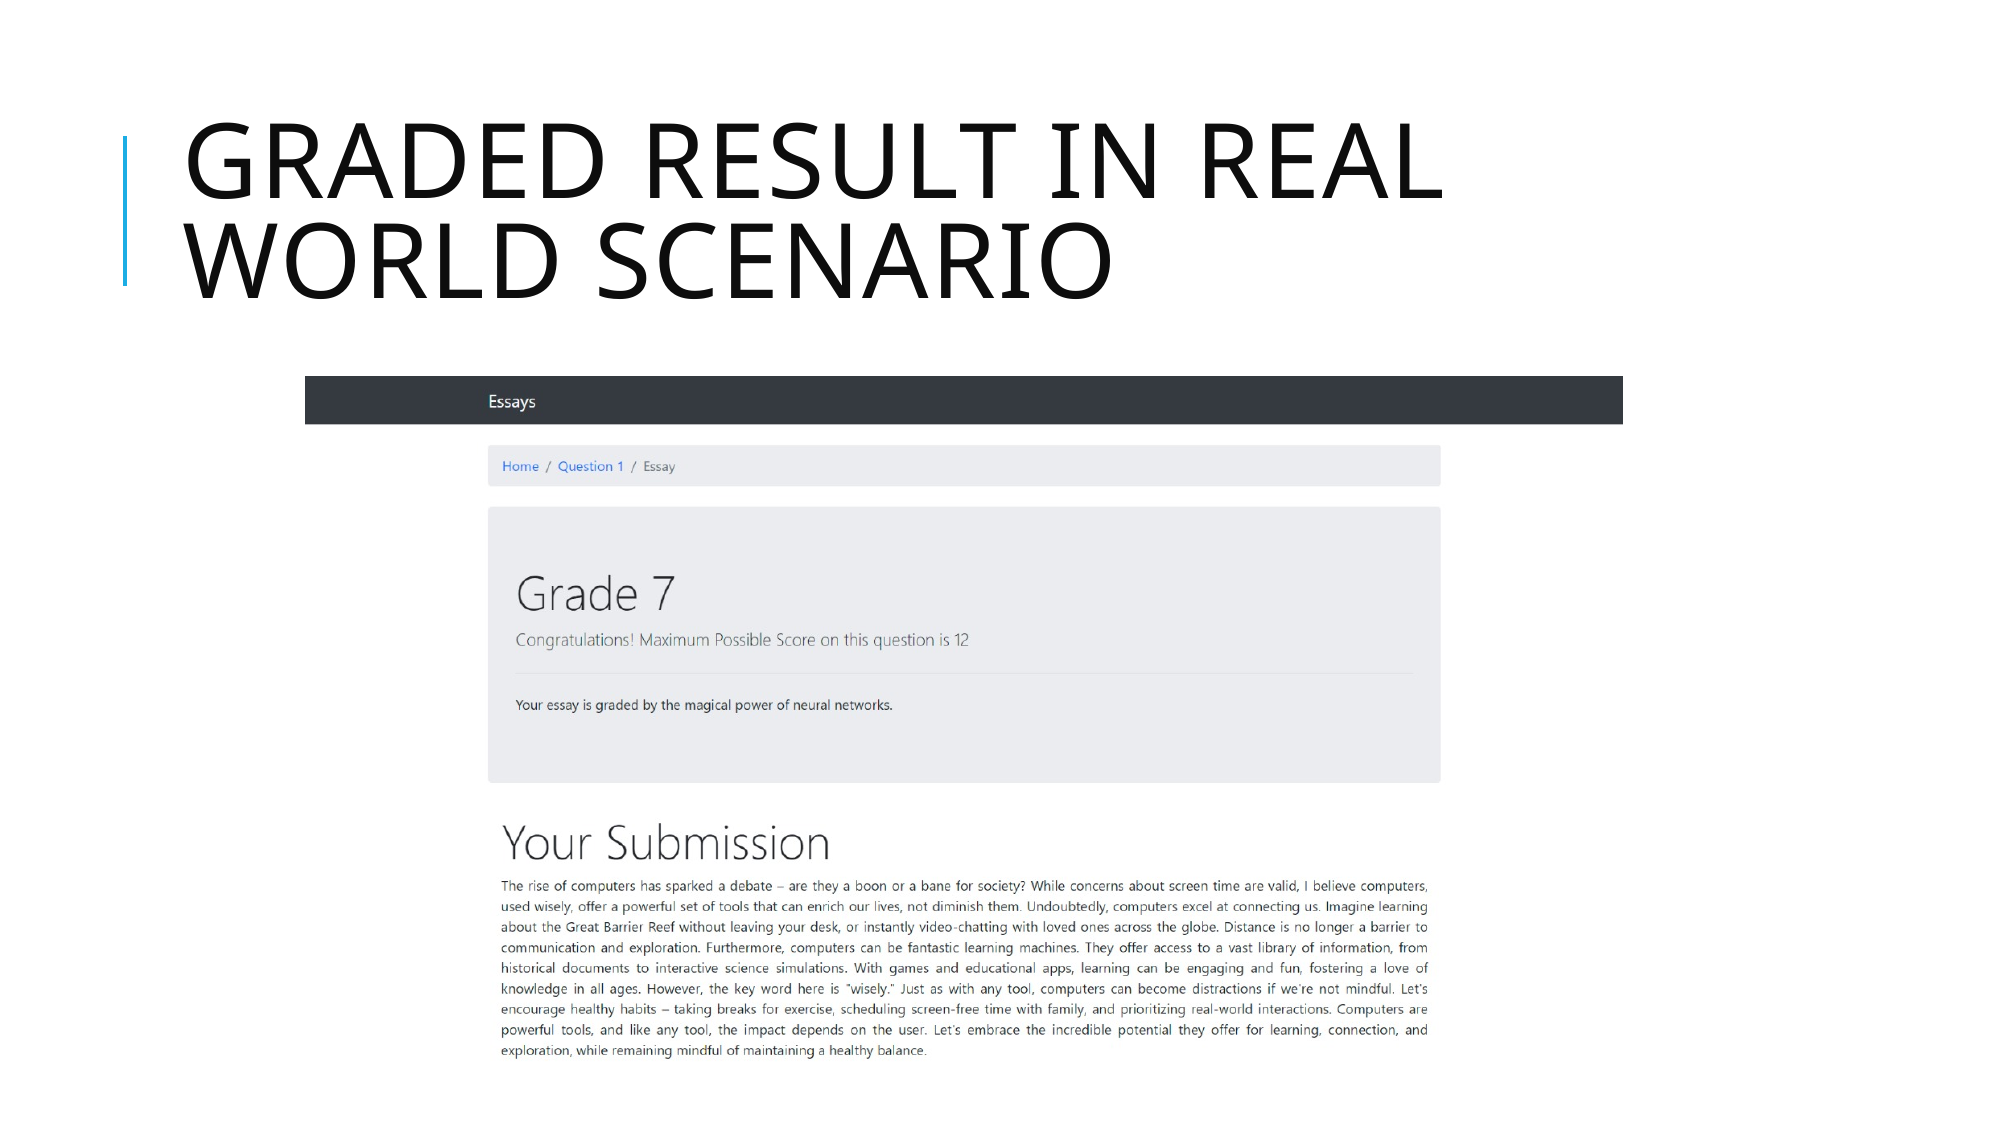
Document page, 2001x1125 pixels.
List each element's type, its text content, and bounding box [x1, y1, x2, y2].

title GRaded result in real world scenario [168, 96, 1763, 342]
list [305, 376, 1624, 1074]
